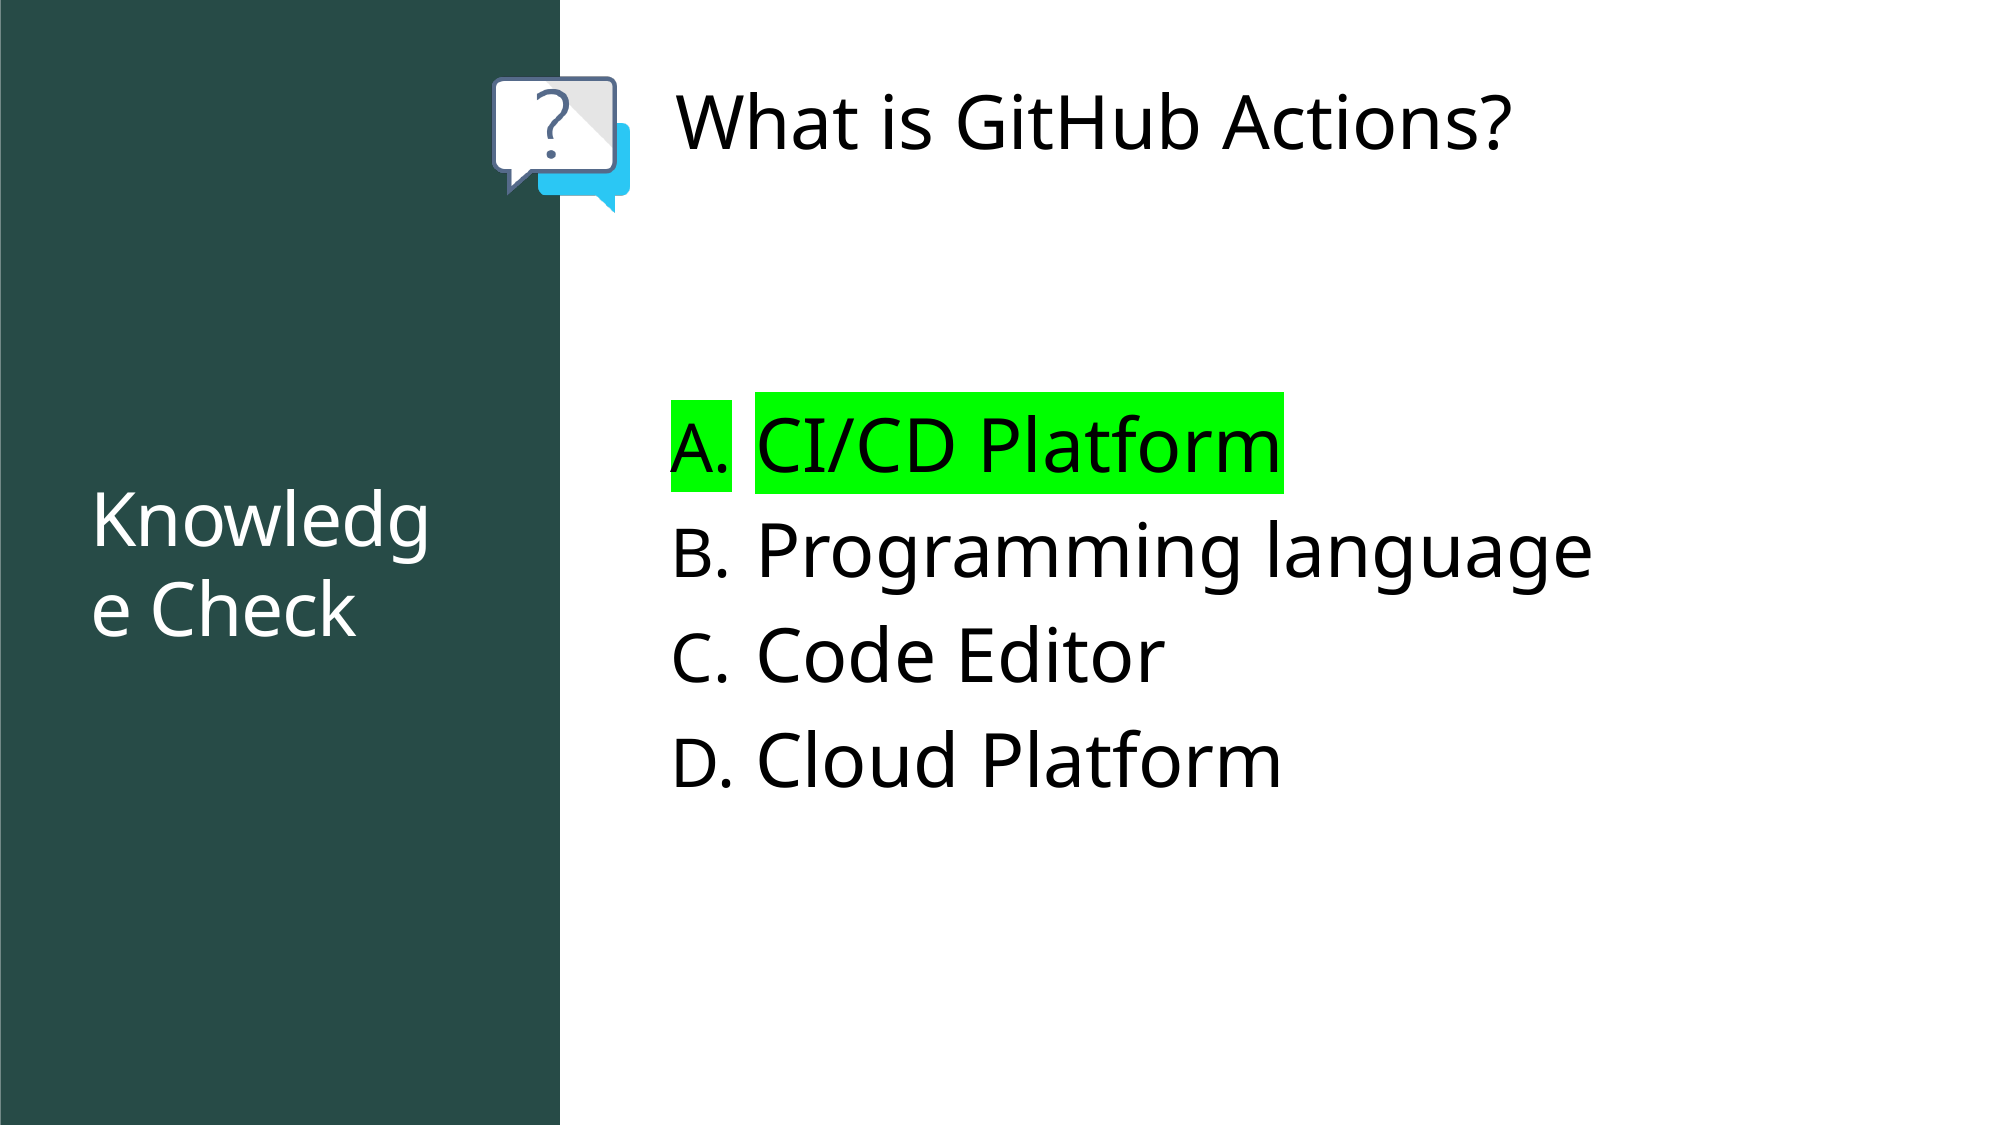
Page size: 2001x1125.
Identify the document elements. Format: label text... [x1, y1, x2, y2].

list What is GitHub Actions? [675, 75, 1942, 166]
picture [489, 74, 630, 215]
title Knowledge Check [90, 471, 470, 654]
list CI/CD Platform Programming language Code Editor Cloud Platform [670, 397, 1946, 816]
